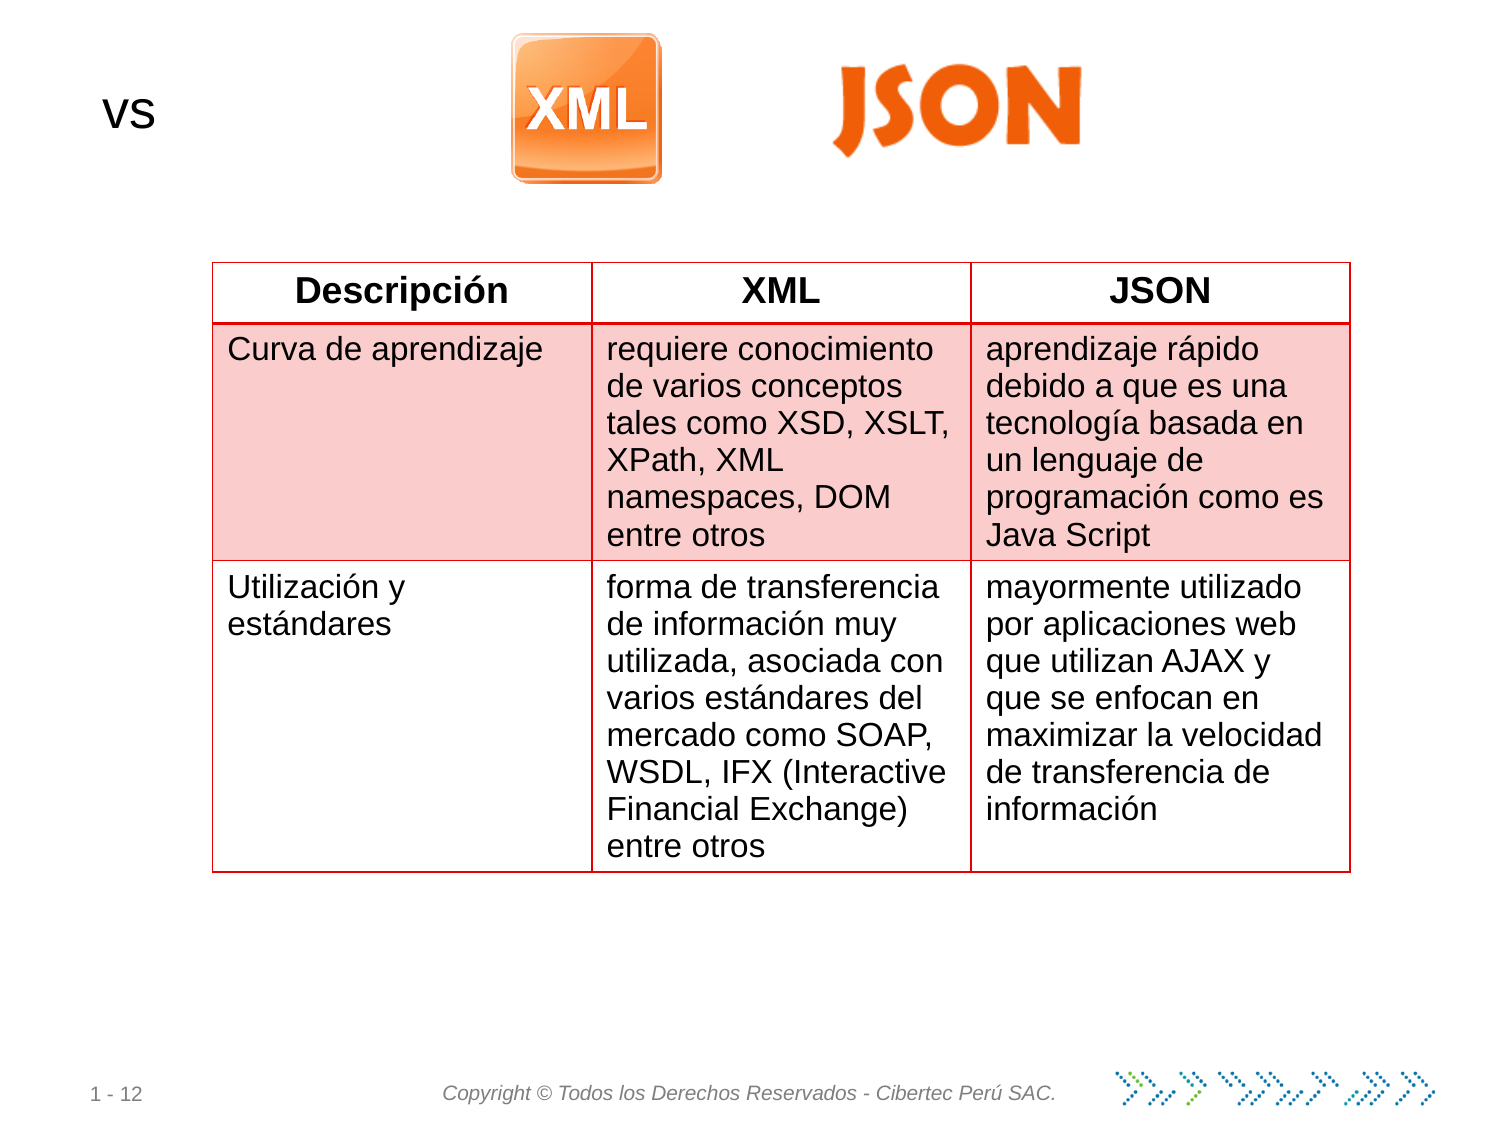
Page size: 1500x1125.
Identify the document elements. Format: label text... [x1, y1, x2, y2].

title vs [99, 72, 1399, 216]
table_header Descripción [213, 263, 591, 322]
table_cell Utilización y estándares [213, 561, 591, 871]
picture [511, 33, 662, 185]
table_cell Curva de aprendizaje [213, 325, 591, 560]
table_cell requiere conocimiento de varios conceptos tales como XSD, XSLT, XPath, XML namespaces, DOM entre otros [593, 325, 970, 560]
table_header JSON [972, 263, 1349, 322]
table_cell forma de transferencia de información muy utilizada, asociada con varios estándares del mercado como SOAP, WSDL, IFX (Interactive Financial Exchange) entre otros [593, 561, 970, 871]
table_cell mayormente utilizado por aplicaciones web que utilizan AJAX y que se enfocan en maximizar la velocidad de transferencia de información [972, 561, 1349, 871]
table_cell aprendizaje rápido debido a que es una tecnología basada en un lenguaje de programación como es Java Script [972, 325, 1349, 560]
picture [812, 36, 1113, 170]
table_header XML [593, 263, 970, 322]
picture [1107, 1071, 1445, 1108]
